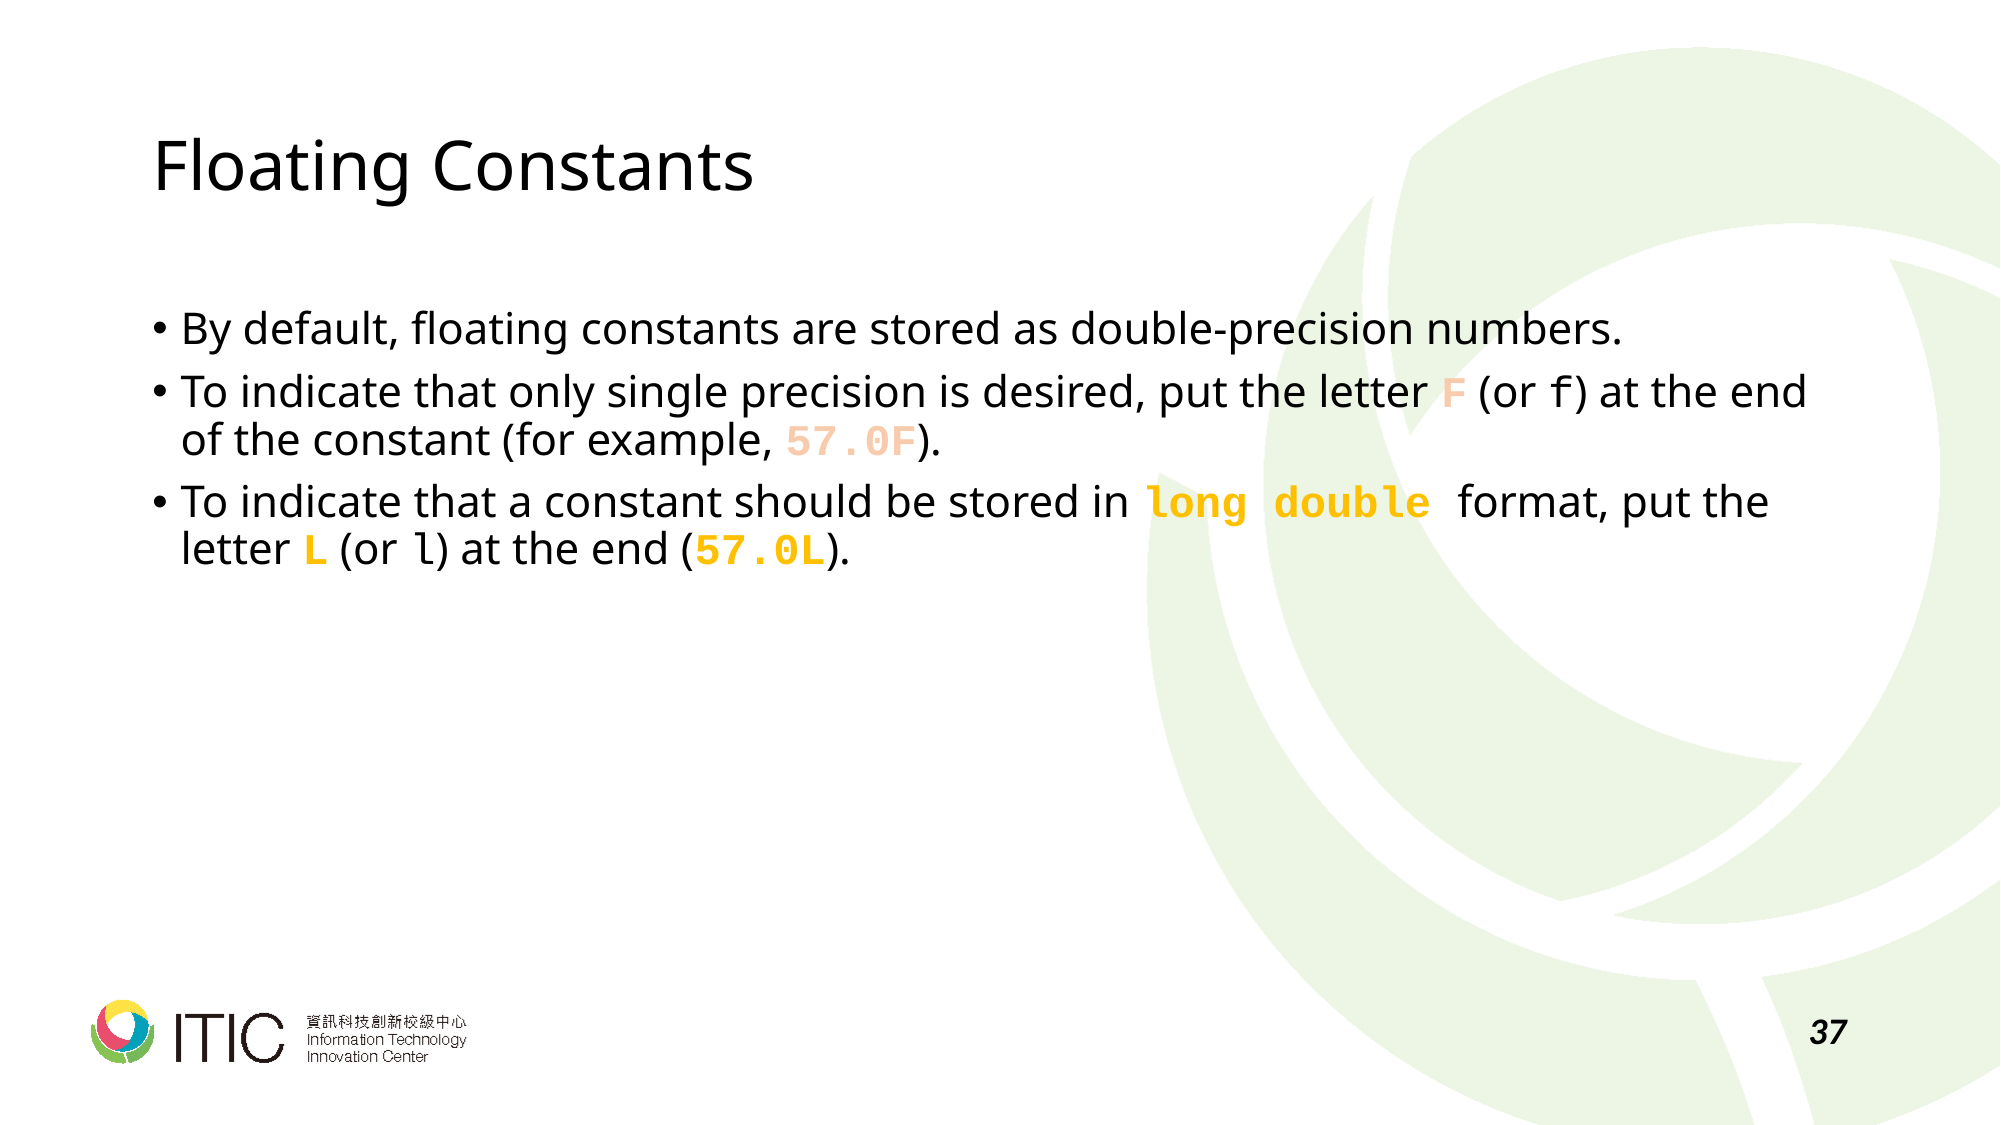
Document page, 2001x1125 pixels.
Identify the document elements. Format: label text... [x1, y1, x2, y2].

list By default, floating constants are stored as double-precision numbers. To indicate that only single precision is desired, put the letter F (or f) at the end of the constant (for example, 57.0F). To indicate that a constant should be stored in long double format, put the letter L (or l) at the end (57.0L). [137, 299, 1863, 1014]
title Floating Constants [137, 59, 1863, 278]
picture [0, 0, 2001, 1125]
